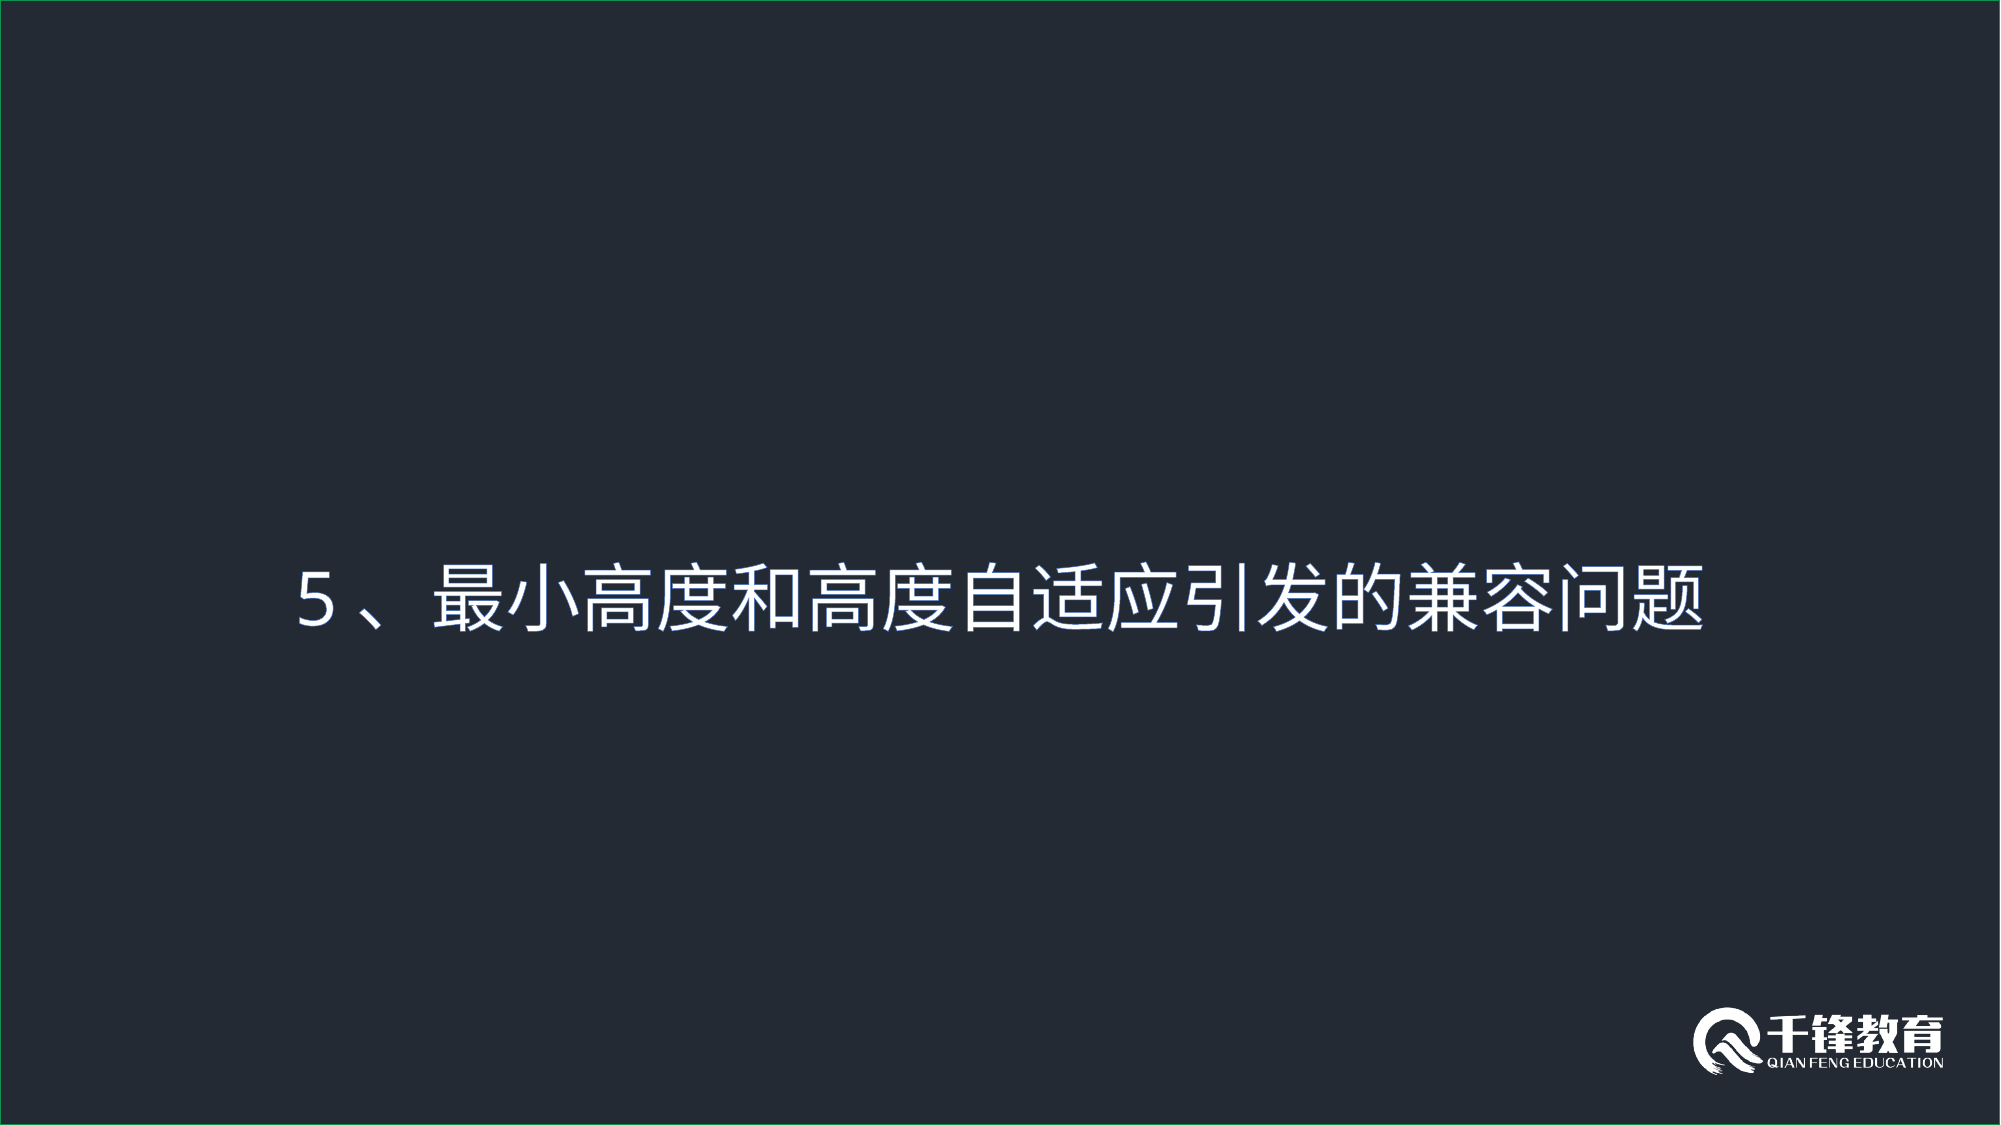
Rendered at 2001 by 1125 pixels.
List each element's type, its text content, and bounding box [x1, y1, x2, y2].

text_box [0, 0, 2000, 1125]
text_box 5、最小高度和高度自适应引发的兼容问题 [184, 407, 1816, 648]
picture [1691, 1002, 1948, 1080]
